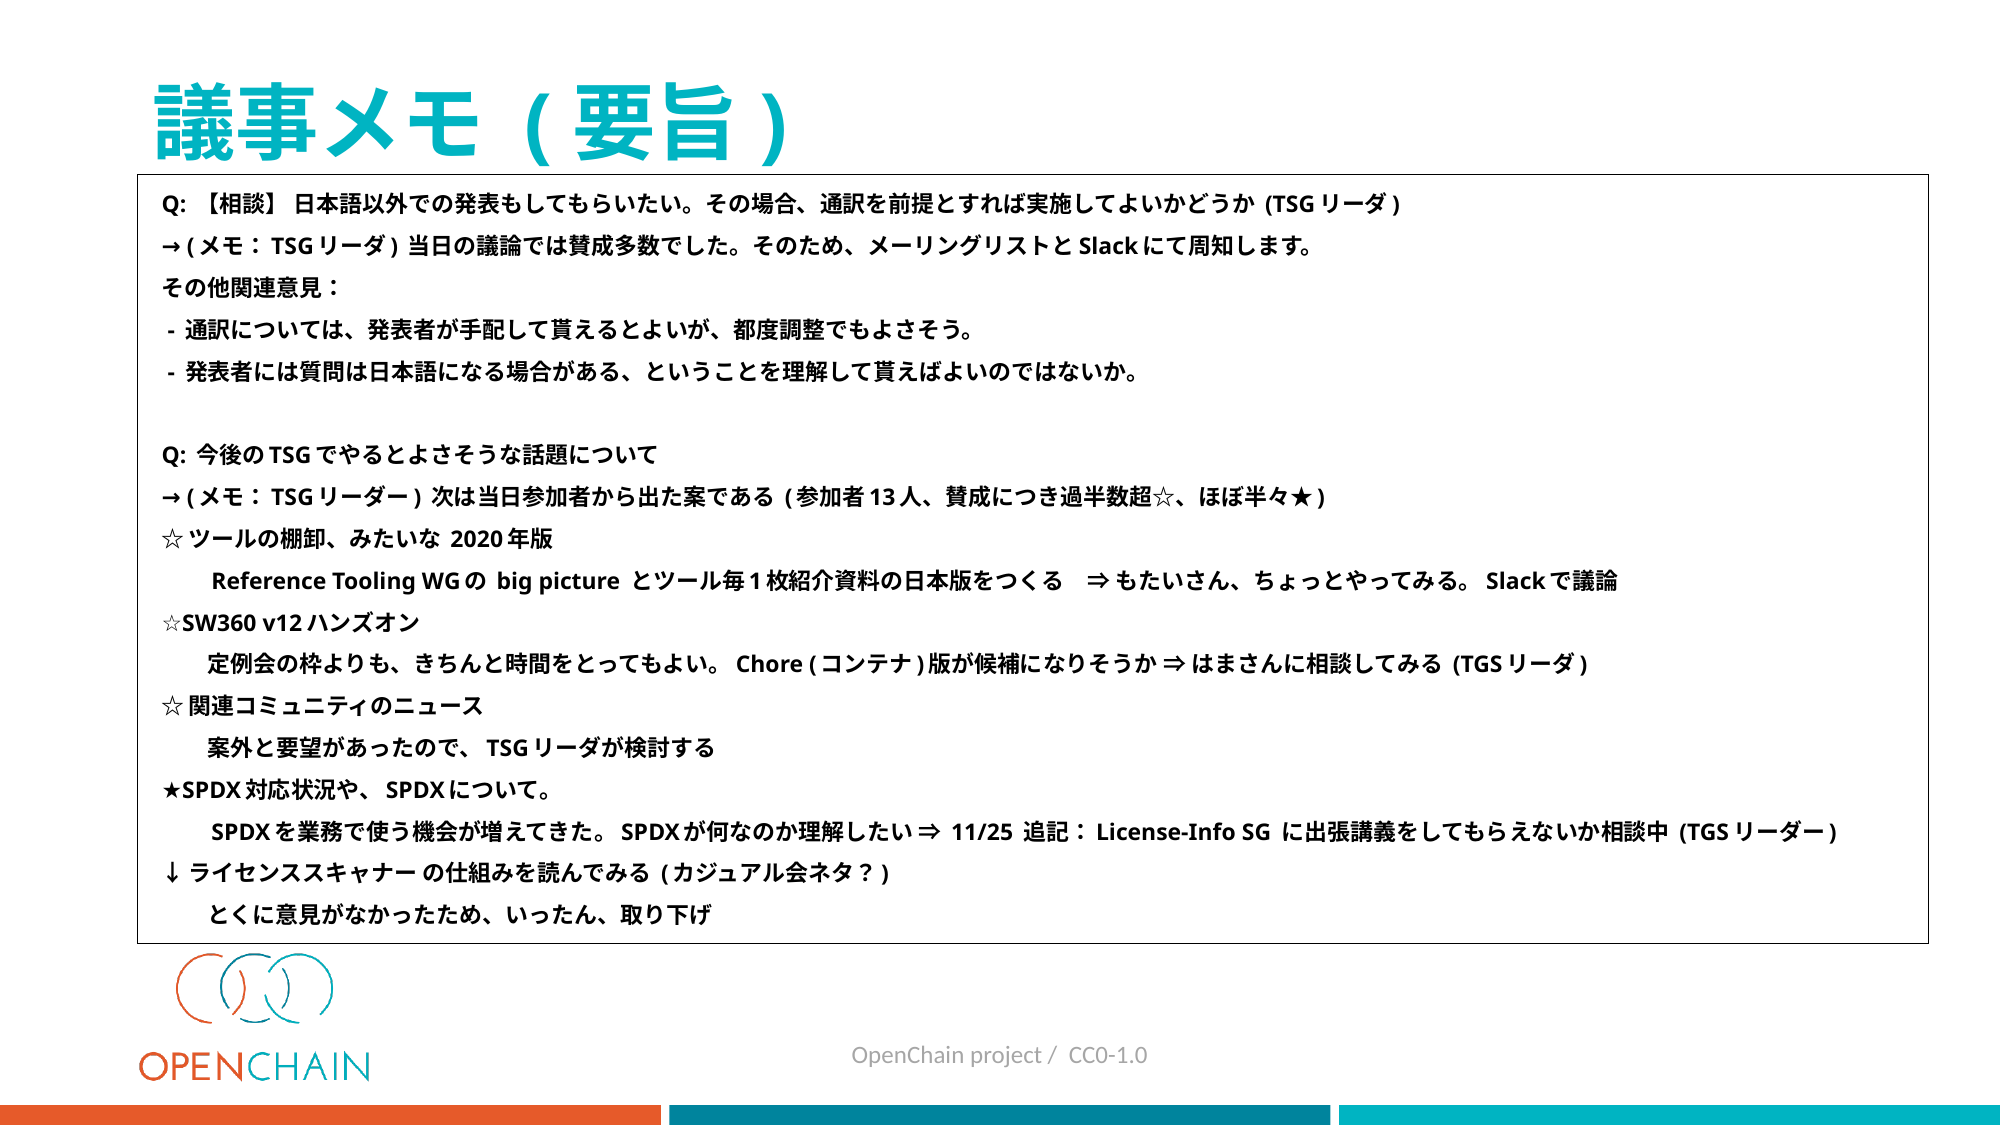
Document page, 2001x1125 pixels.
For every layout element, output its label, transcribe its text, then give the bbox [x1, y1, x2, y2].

picture [137, 951, 371, 1082]
text_box Q: 【相談】 日本語以外での発表もしてもらいたい。その場合、通訳を前提とすれば実施してよいかどうか (TSGリーダ) → (メモ：TSGリーダ) 当日の議論では賛成多数でした。そのため、メーリングリストとSlackにて周知します。 その他関連意見： - 通訳については、発表者が手配して貰えるとよいが、都度調整でもよさそう。 - 発表者には質問は日本語になる場合がある、ということを理解して貰えばよいのではないか。 Q: 今後のTSGでやるとよさそうな話題について → (メモ：TSGリーダー) 次は当日参加者から出た案である (参加者13人、賛成につき過半数超☆、ほぼ半々★) ☆ツールの棚卸、みたいな 2020年版 Reference Tooling WGの big picture とツール毎1枚紹介資料の日本版をつくる ⇒ もたいさん、ちょっとやってみる。Slackで議論 ☆SW360 v12ハンズオン 定例会の枠よりも、きちんと時間をとってもよい。Chore (コンテナ)版が候補になりそうか ⇒ はまさんに相談してみる (TGSリーダ) ☆関連コミュニティのニュース 案外と要望があったので、TSGリーダが検討する ★SPDX対応状況や、SPDXについて。 SPDXを業務で使う機会が増えてきた。SPDXが何なのか理解したい ⇒ 11/25 追記：License-Info SG に出張講義をしてもらえないか相談中 (TGSリーダー) ↓ライセンススキャナー の仕組みを読んでみる (カジュアル会ネタ？) とくに意見がなかったため、いったん、取り下げ [137, 174, 1929, 944]
footer OpenChain project / CC0-1.0 [662, 1023, 1338, 1084]
title 議事メモ (要旨) [137, 59, 1863, 174]
